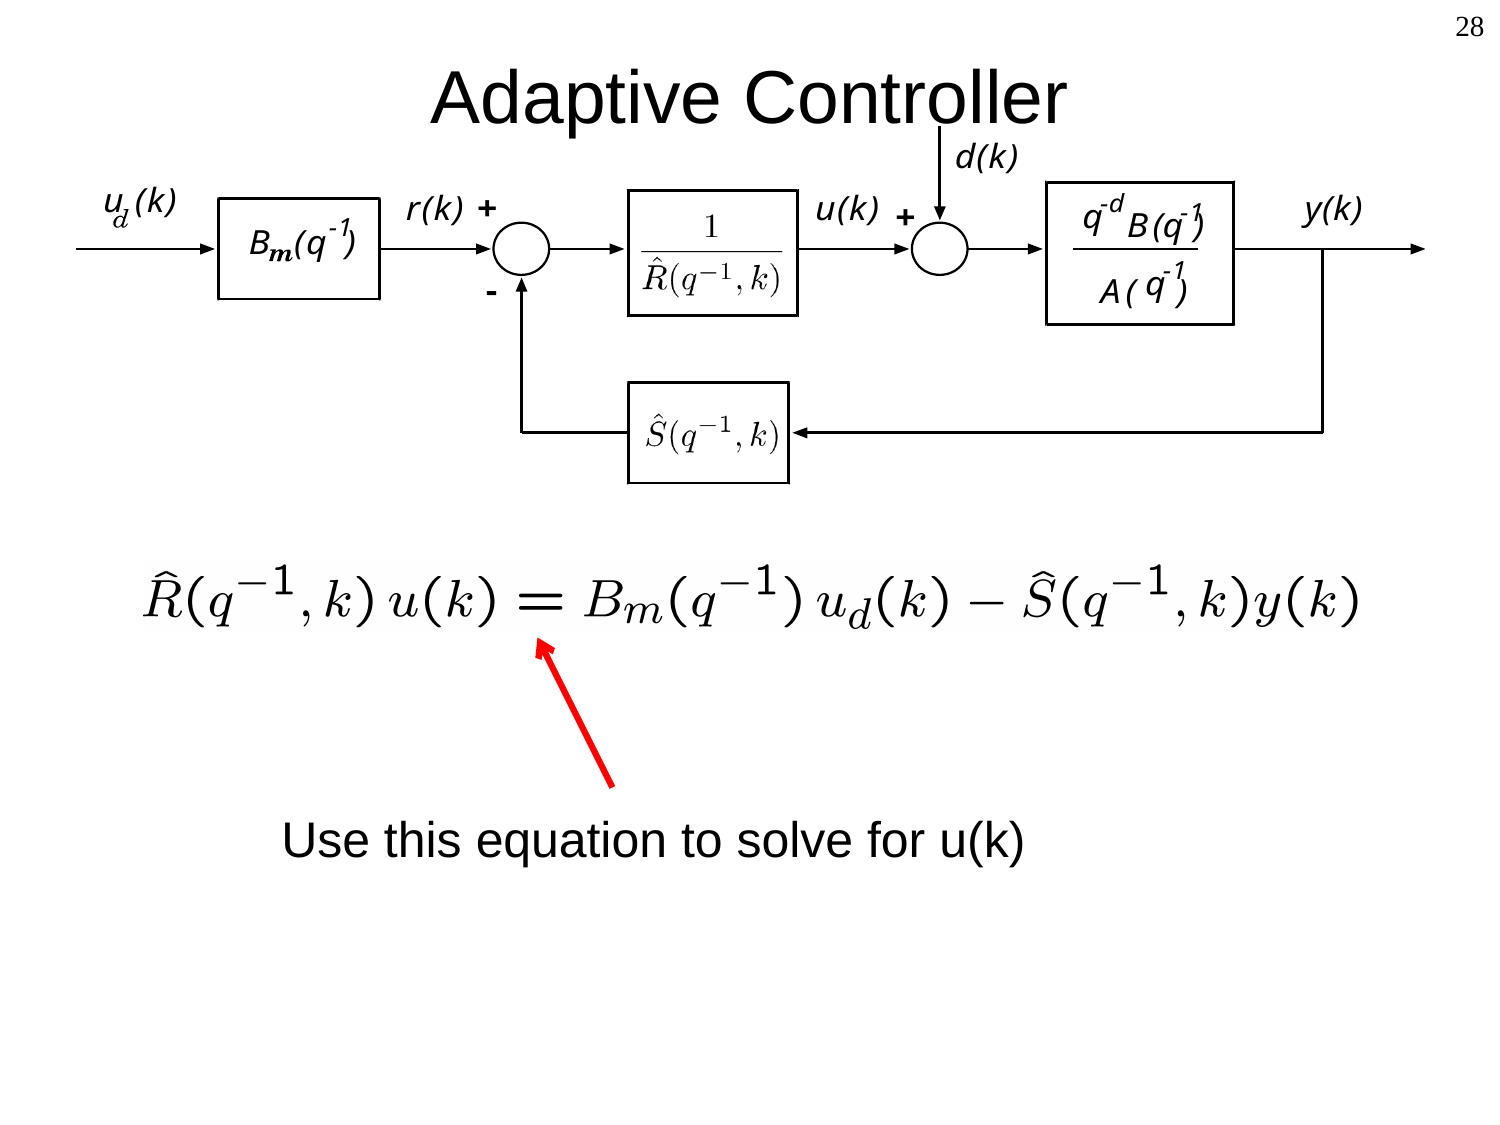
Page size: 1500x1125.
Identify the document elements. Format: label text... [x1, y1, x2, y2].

text_box Use this equation to solve for u(k) [266, 799, 1042, 875]
slide_number 28 [1388, 0, 1500, 76]
title Adaptive Controller [112, 0, 1388, 123]
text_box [499, 674, 651, 751]
picture [74, 124, 1426, 485]
picture [142, 562, 1358, 631]
